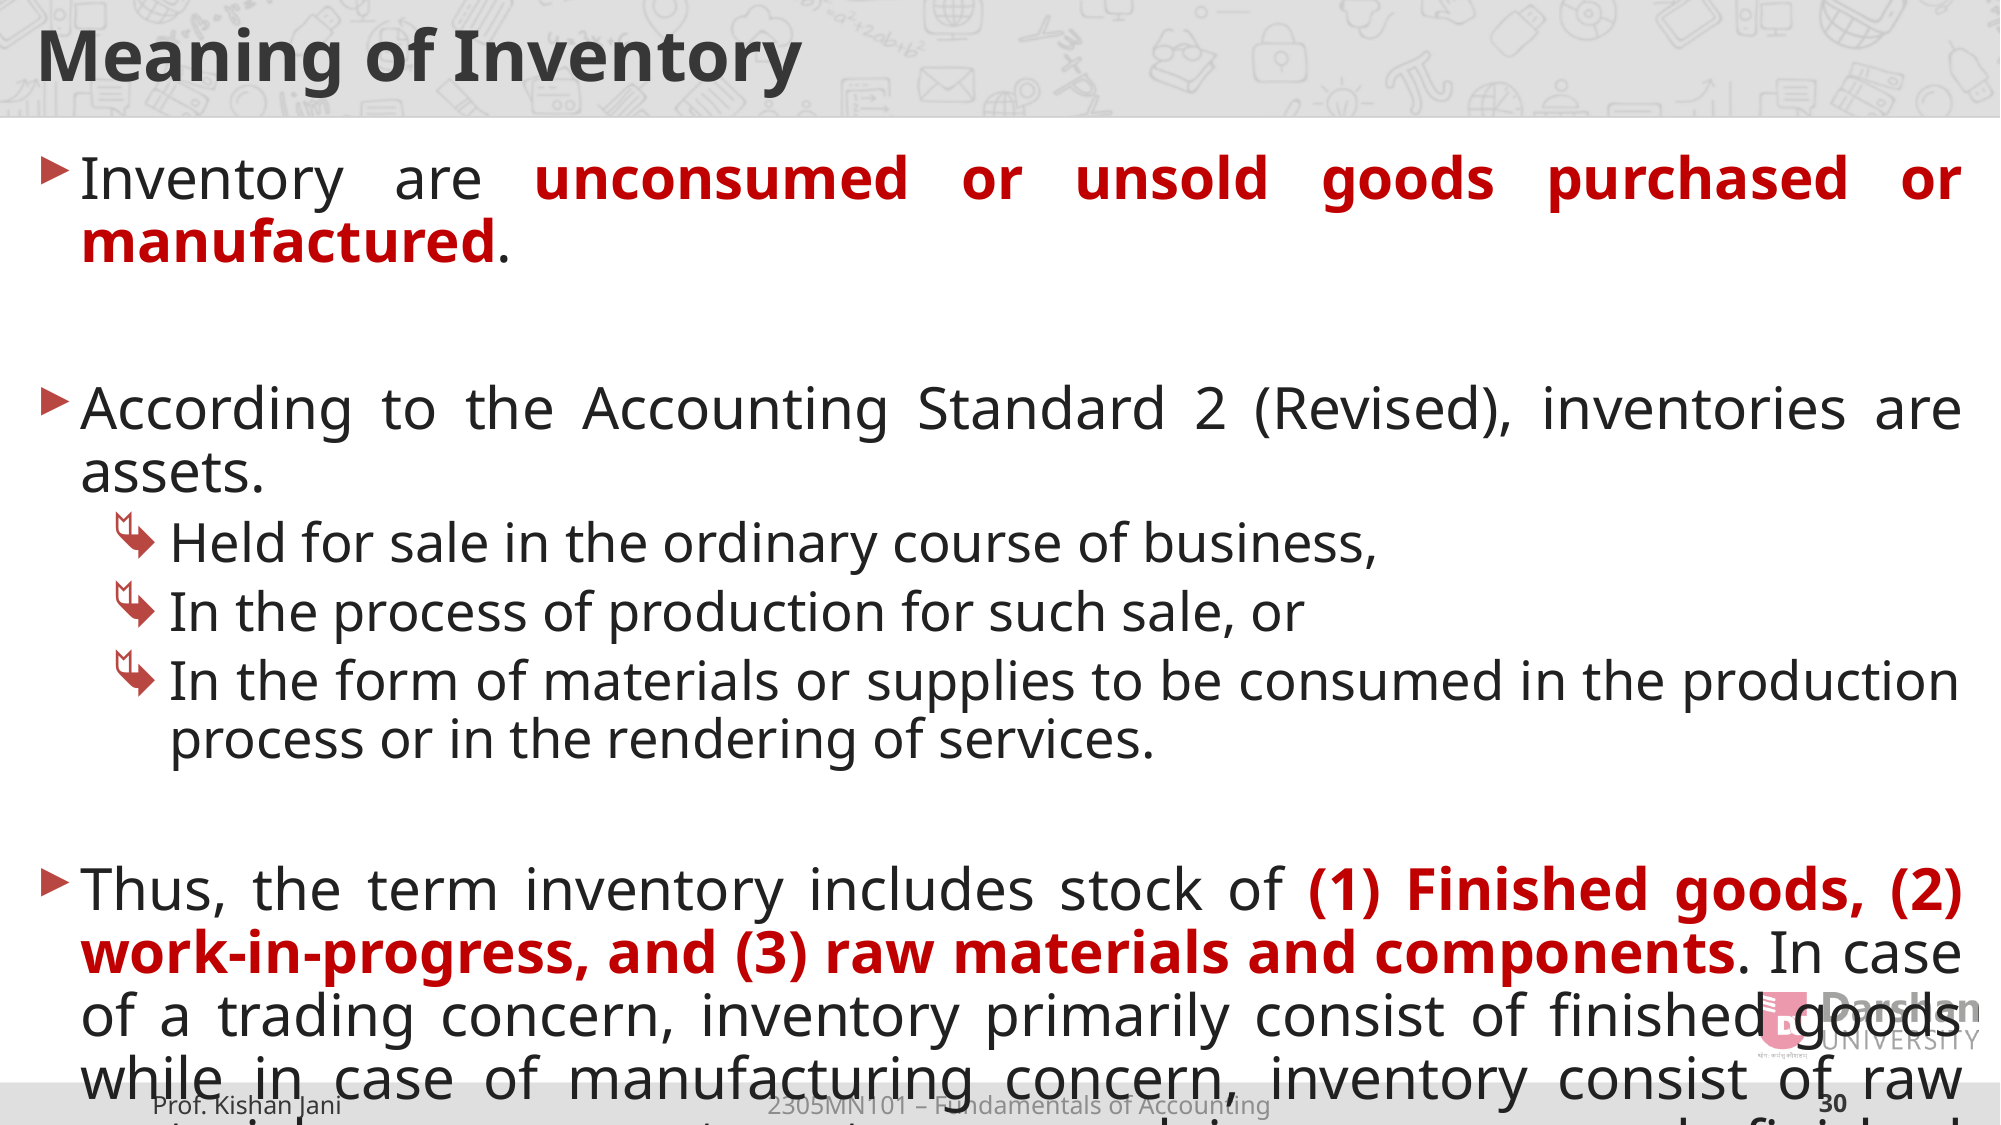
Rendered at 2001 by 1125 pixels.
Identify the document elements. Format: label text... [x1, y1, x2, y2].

title Meaning of Inventory [0, 0, 2000, 117]
list Inventory are unconsumed or unsold goods purchased or manufactured. According to the Accounting Standard 2 (Revised), inventories are assets. Held for sale in the ordinary course of business, In the process of production for such sale, or In the form of materials or supplies to be consumed in the production process or in the rendering of services. Thus, the term inventory includes stock of (1) Finished goods, (2) work-in-progress, and (3) raw materials and components. In case of a trading concern, inventory primarily consist of finished goods while in case of manufacturing concern, inventory consist of raw materials, components, stores, work-in-progress, and finished goods. [21, 141, 1979, 1059]
